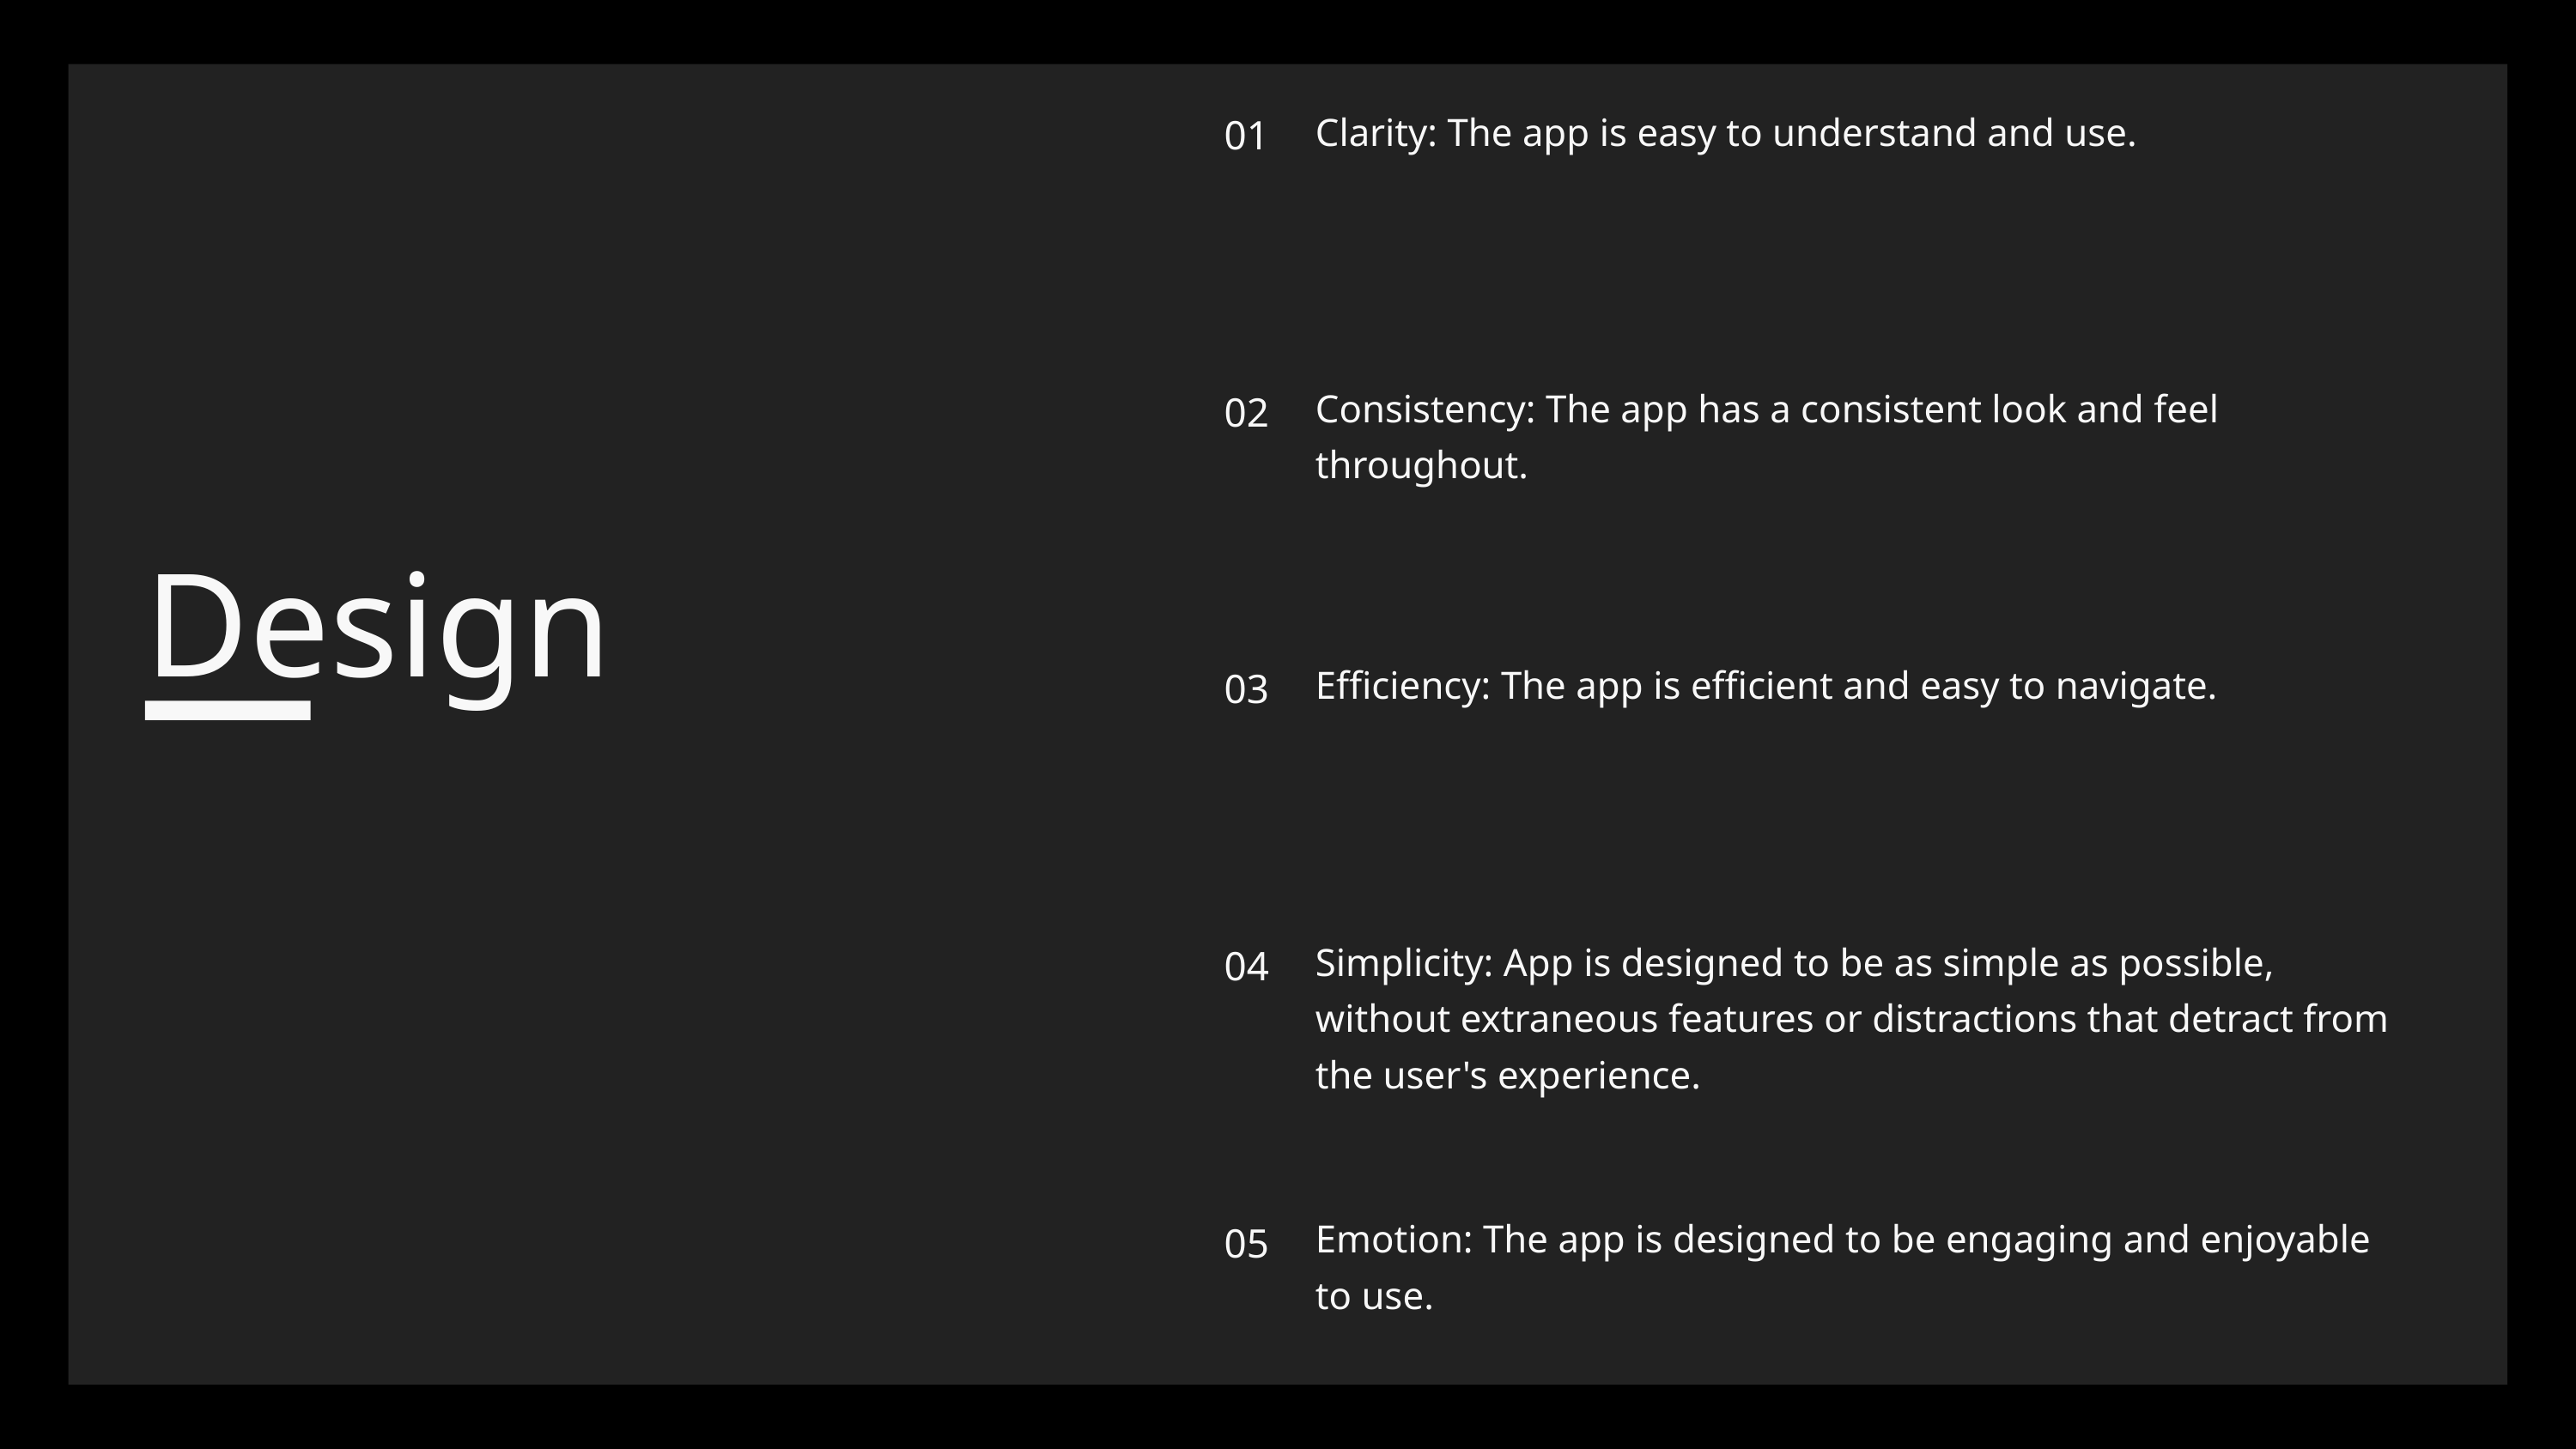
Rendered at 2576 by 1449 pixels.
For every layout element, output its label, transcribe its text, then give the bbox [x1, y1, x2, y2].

text_box 05 [1203, 1210, 1269, 1266]
text_box 03 [1203, 657, 1269, 712]
text_box 04 [1203, 933, 1269, 989]
text_box Design [144, 548, 1124, 706]
text_box Clarity: The app is easy to understand and use. [1315, 97, 2413, 154]
text_box [144, 700, 311, 720]
text_box 01 [1203, 102, 1269, 158]
text_box Efficiency: The app is efficient and easy to navigate. [1315, 650, 2413, 706]
text_box 02 [1203, 379, 1269, 436]
text_box Consistency: The app has a consistent look and feel throughout. [1315, 373, 2413, 487]
text_box [68, 64, 2508, 1385]
text_box Simplicity: App is designed to be as simple as possible, without extraneous features or distractions that detract from the user's experience. [1315, 927, 2413, 1153]
text_box Emotion: The app is designed to be engaging and enjoyable to use. [1315, 1203, 2413, 1373]
